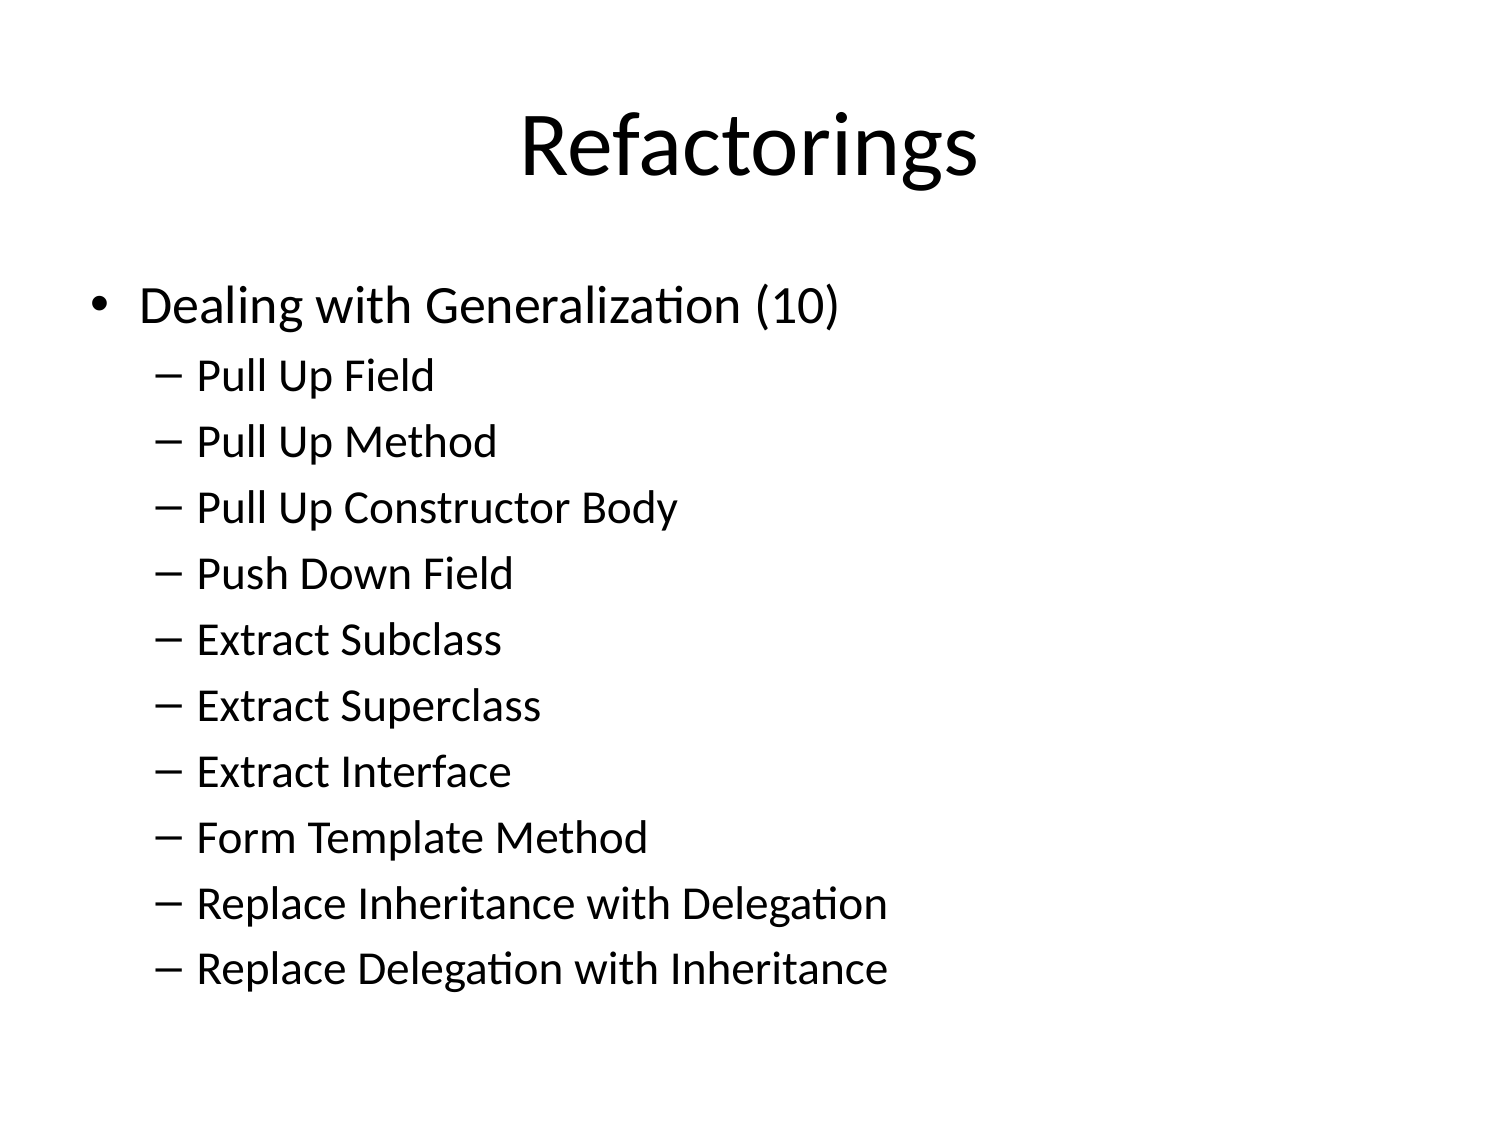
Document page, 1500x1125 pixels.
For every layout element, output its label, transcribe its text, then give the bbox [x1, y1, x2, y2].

title Refactorings [75, 45, 1425, 233]
list Dealing with Generalization (10) Pull Up Field Pull Up Method Pull Up Constructor Body Push Down Field Extract Subclass Extract Superclass Extract Interface Form Template Method Replace Inheritance with Delegation Replace Delegation with Inheritance [75, 262, 1425, 1005]
